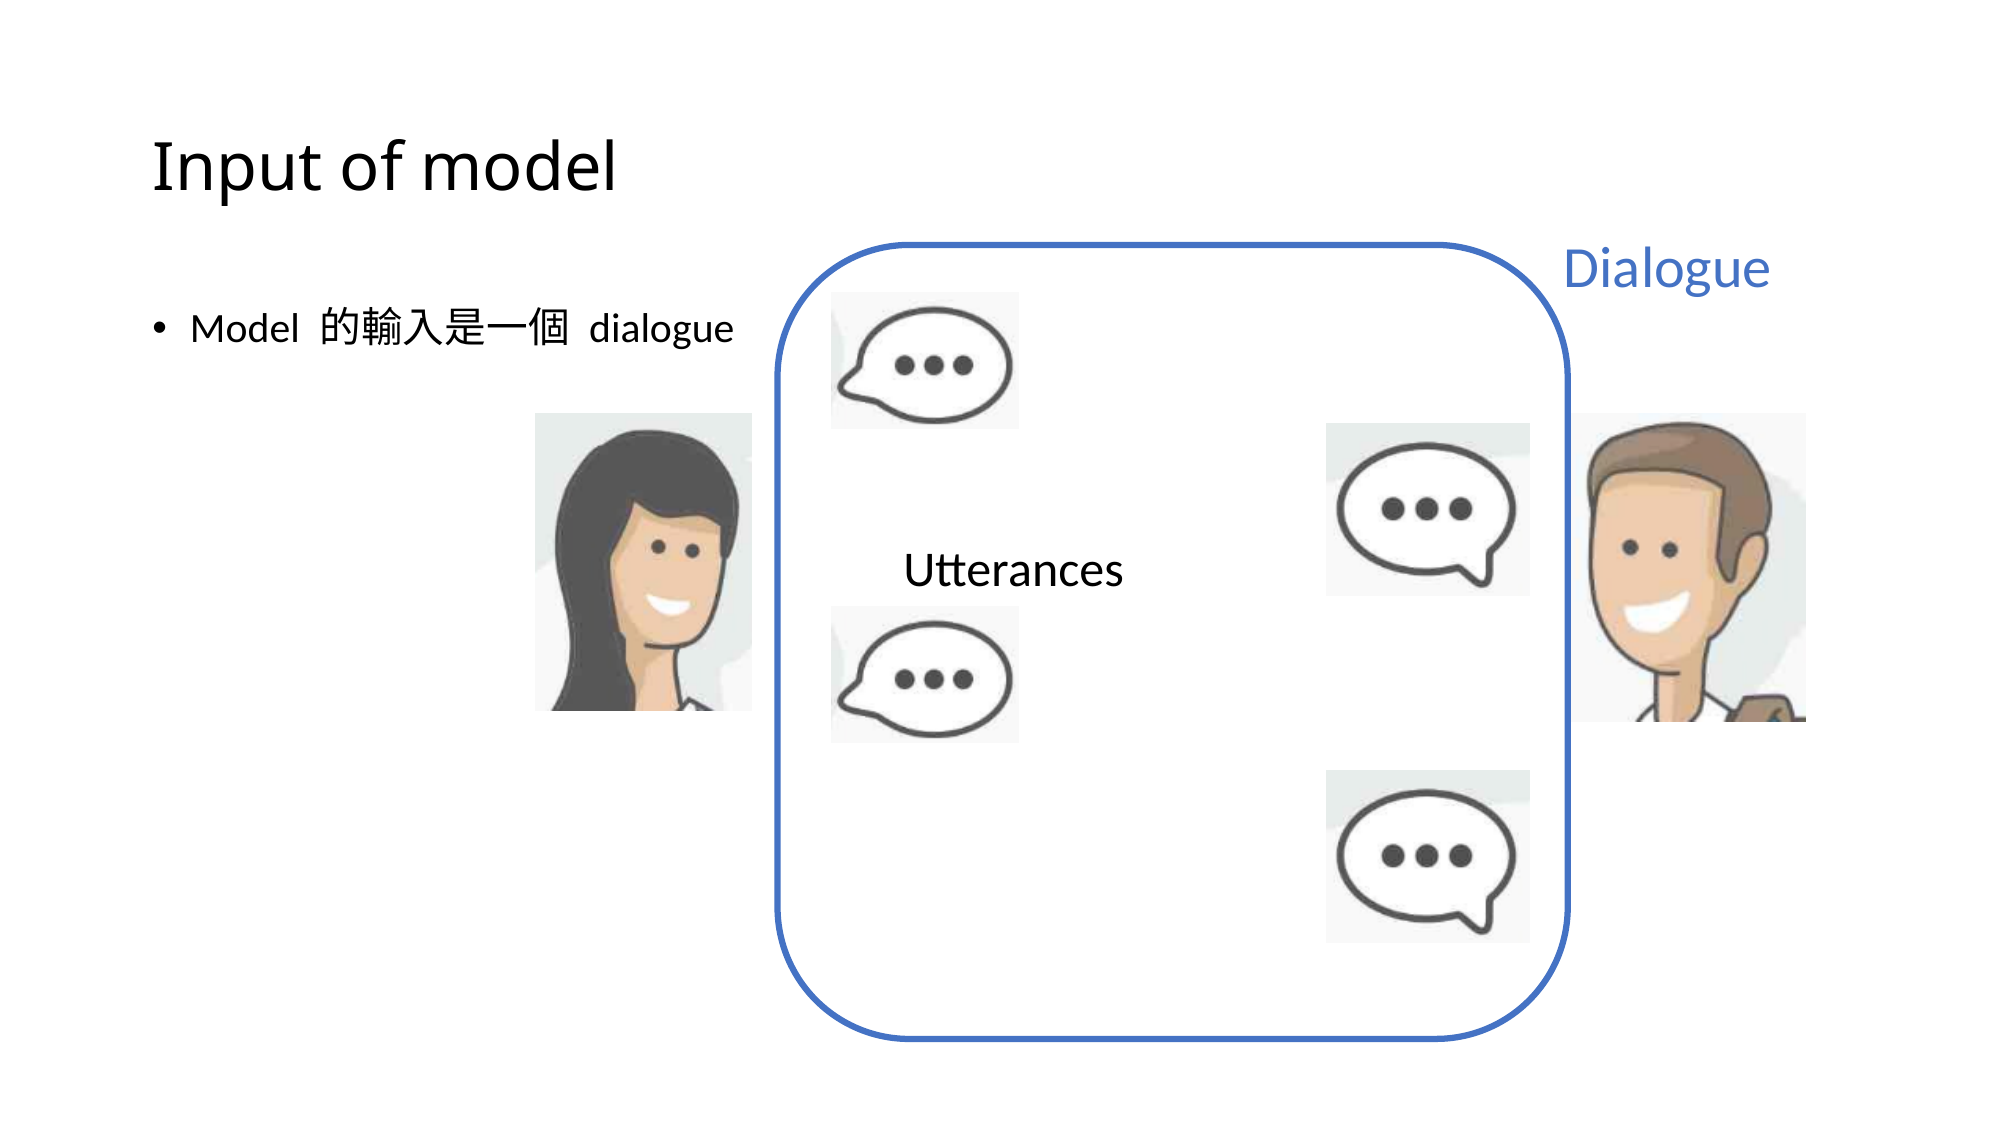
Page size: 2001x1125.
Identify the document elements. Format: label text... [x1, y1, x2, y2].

title Input of model [137, 59, 1863, 278]
text_box [830, 1014, 1515, 1040]
picture [535, 414, 752, 711]
text_box Model 的輸入是一個 dialogue [137, 299, 1863, 1014]
picture [830, 292, 1019, 429]
text_box [801, 243, 1544, 299]
picture [1567, 413, 1806, 722]
picture [1326, 423, 1530, 596]
text_box Dialogue [1549, 221, 1825, 299]
picture [830, 606, 1019, 743]
picture [1326, 770, 1530, 943]
